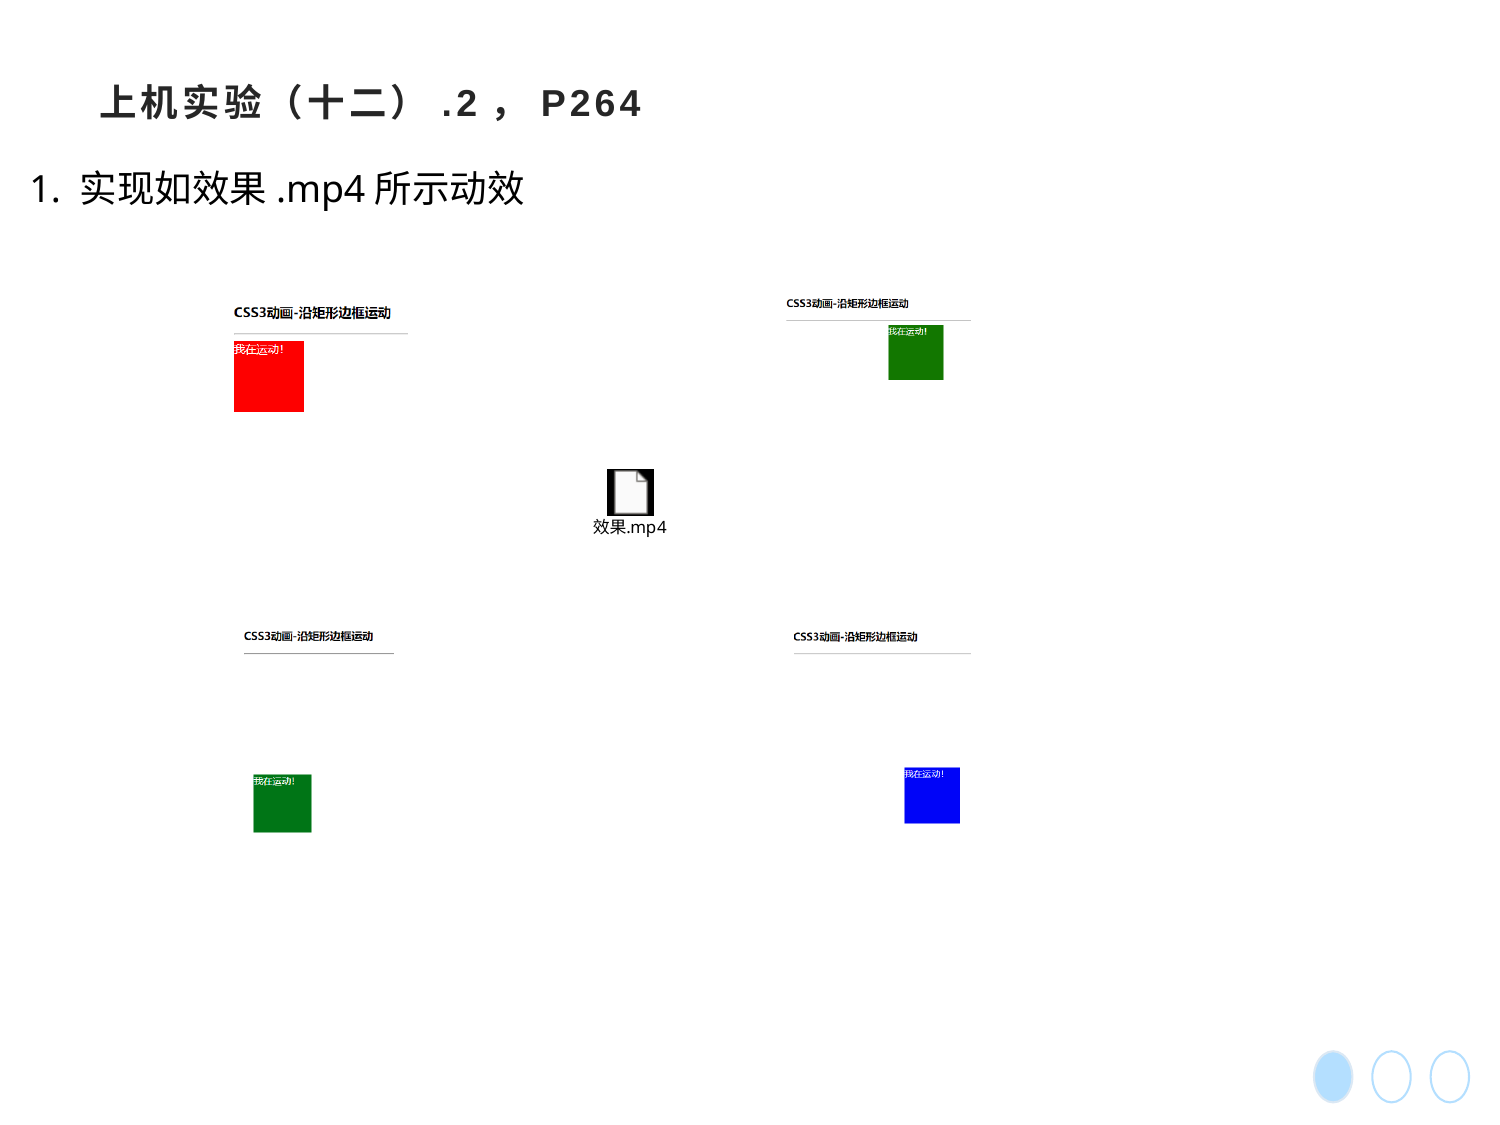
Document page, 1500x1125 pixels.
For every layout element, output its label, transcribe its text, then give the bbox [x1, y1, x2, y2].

picture [243, 616, 394, 839]
title 上机实验（十二）.2，P264 [82, 72, 1418, 146]
text_box 1. 实现如效果.mp4所示动效 [14, 157, 540, 217]
picture [794, 618, 971, 837]
picture [230, 300, 408, 524]
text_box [583, 469, 678, 548]
picture [785, 287, 971, 495]
